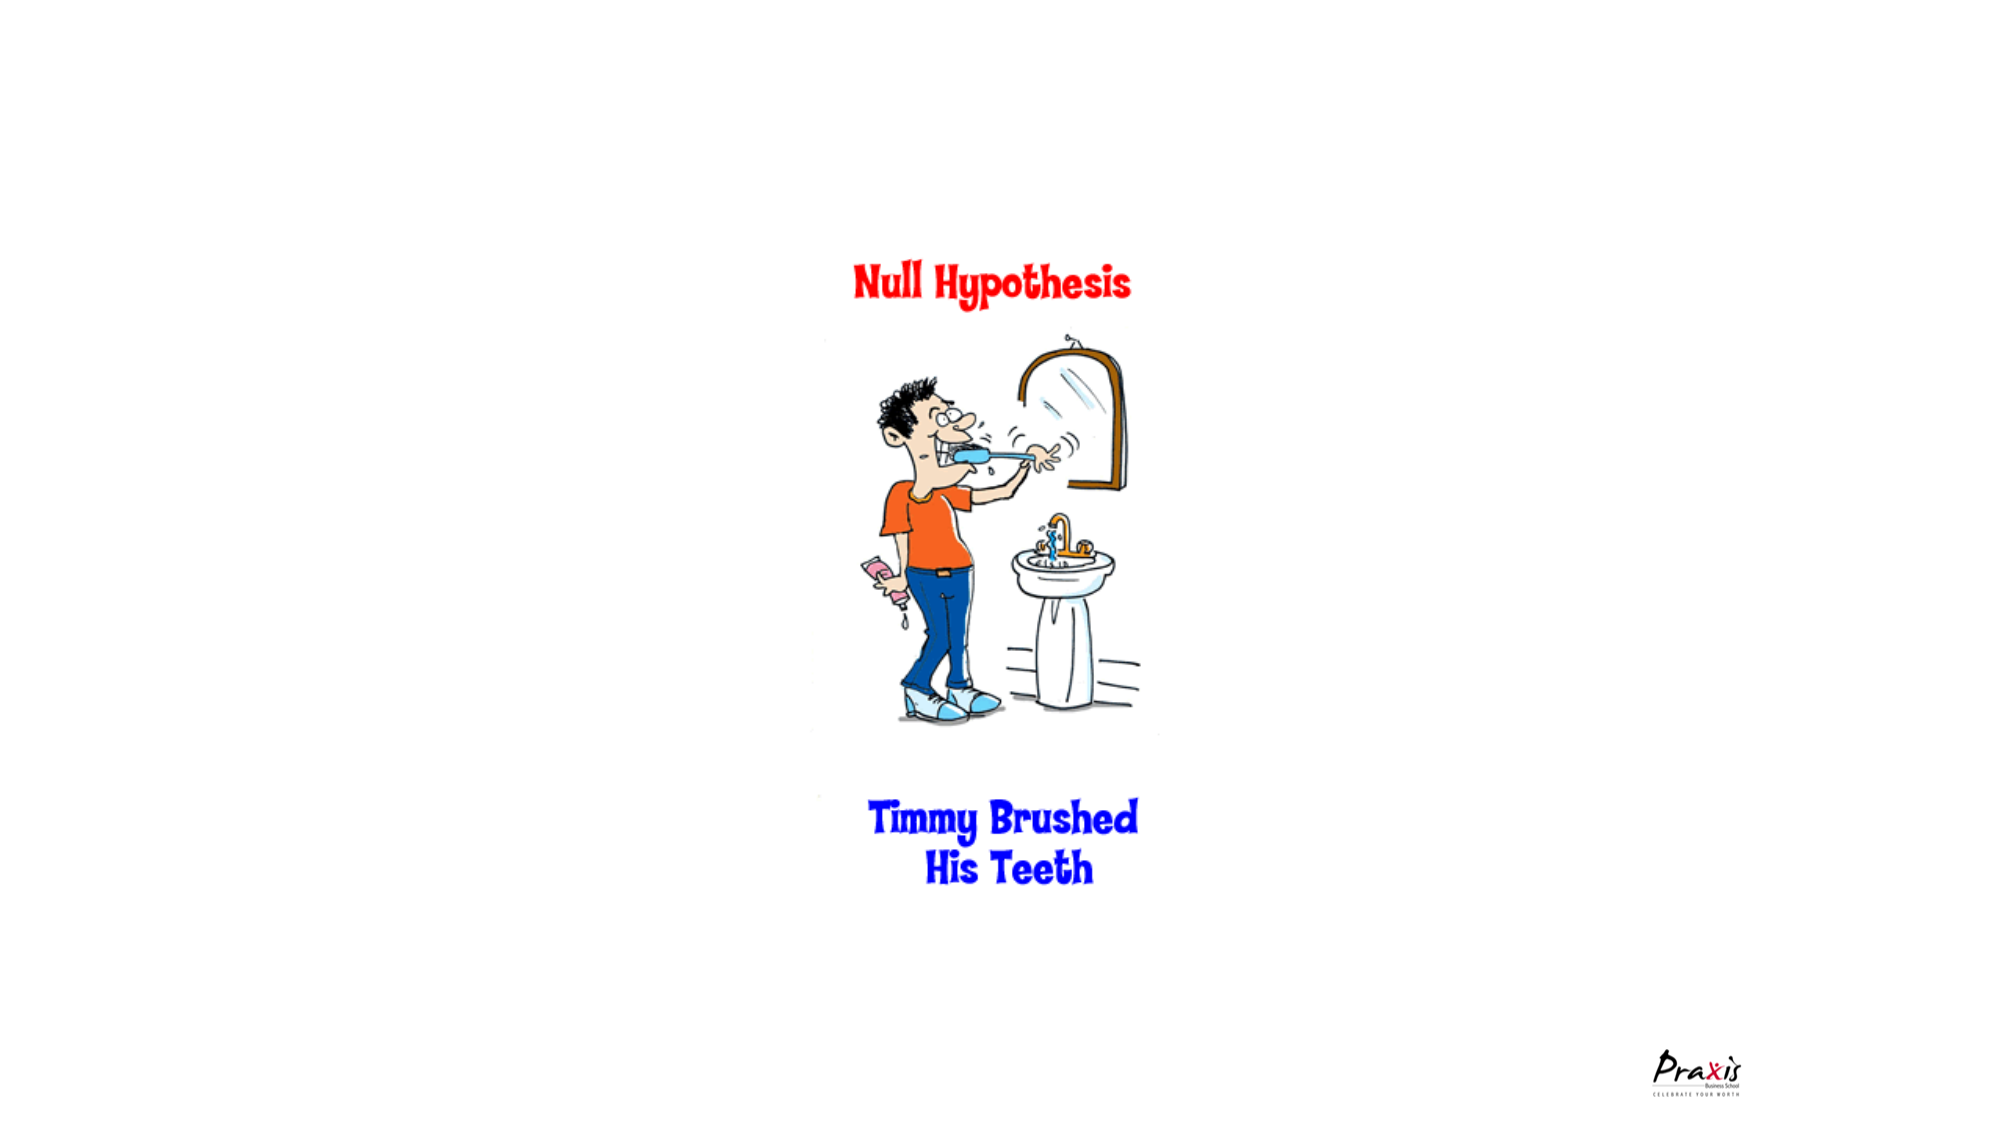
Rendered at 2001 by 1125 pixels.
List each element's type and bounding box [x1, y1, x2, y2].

picture [740, 186, 1260, 939]
picture [1645, 1022, 1750, 1125]
